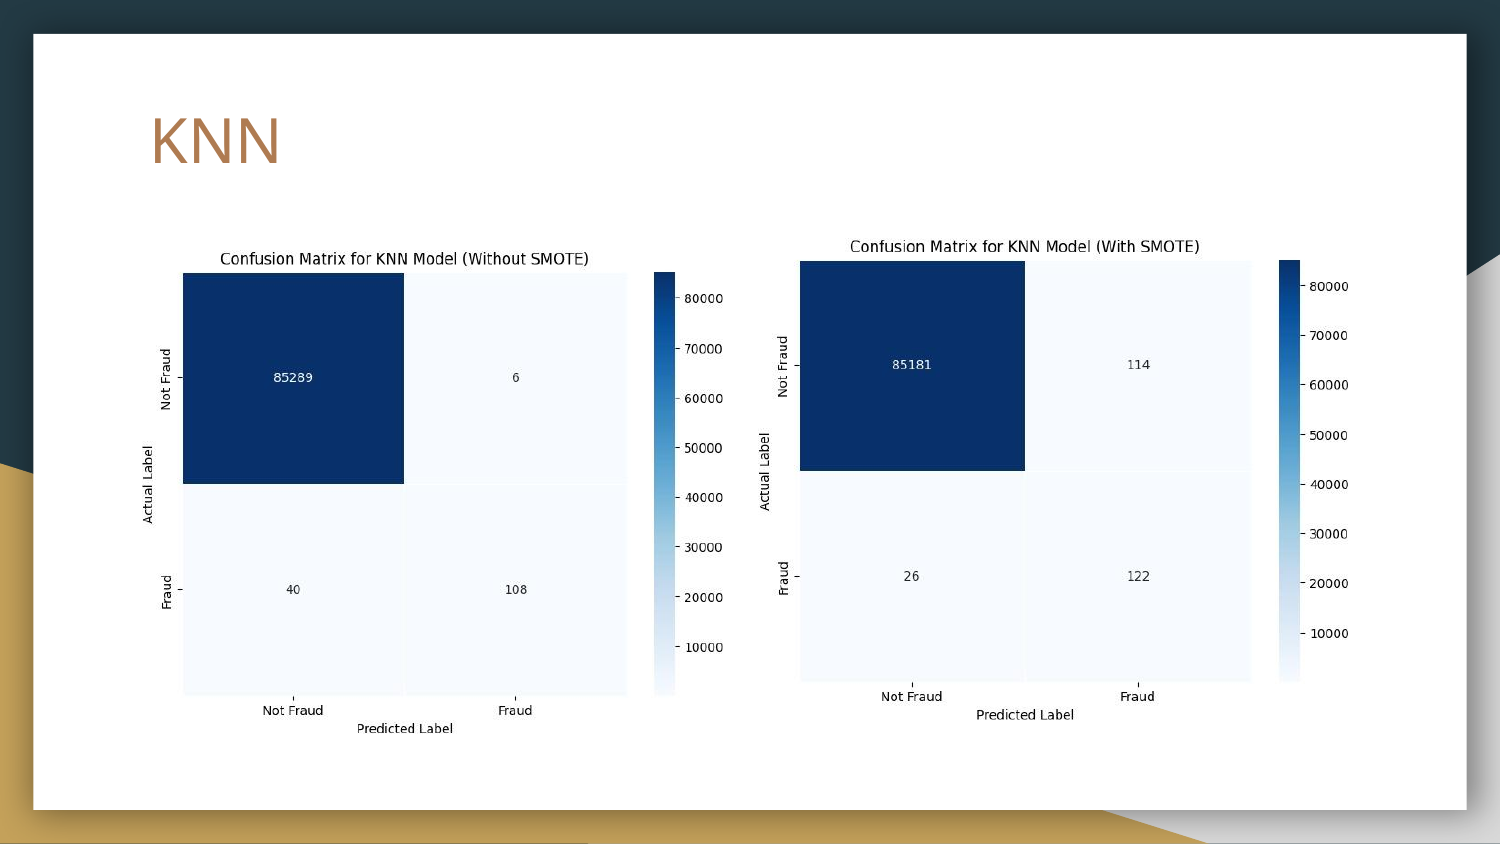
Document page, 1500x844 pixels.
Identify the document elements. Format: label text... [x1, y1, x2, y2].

picture [134, 242, 731, 745]
title KNN [134, 85, 1366, 243]
picture [749, 230, 1357, 730]
